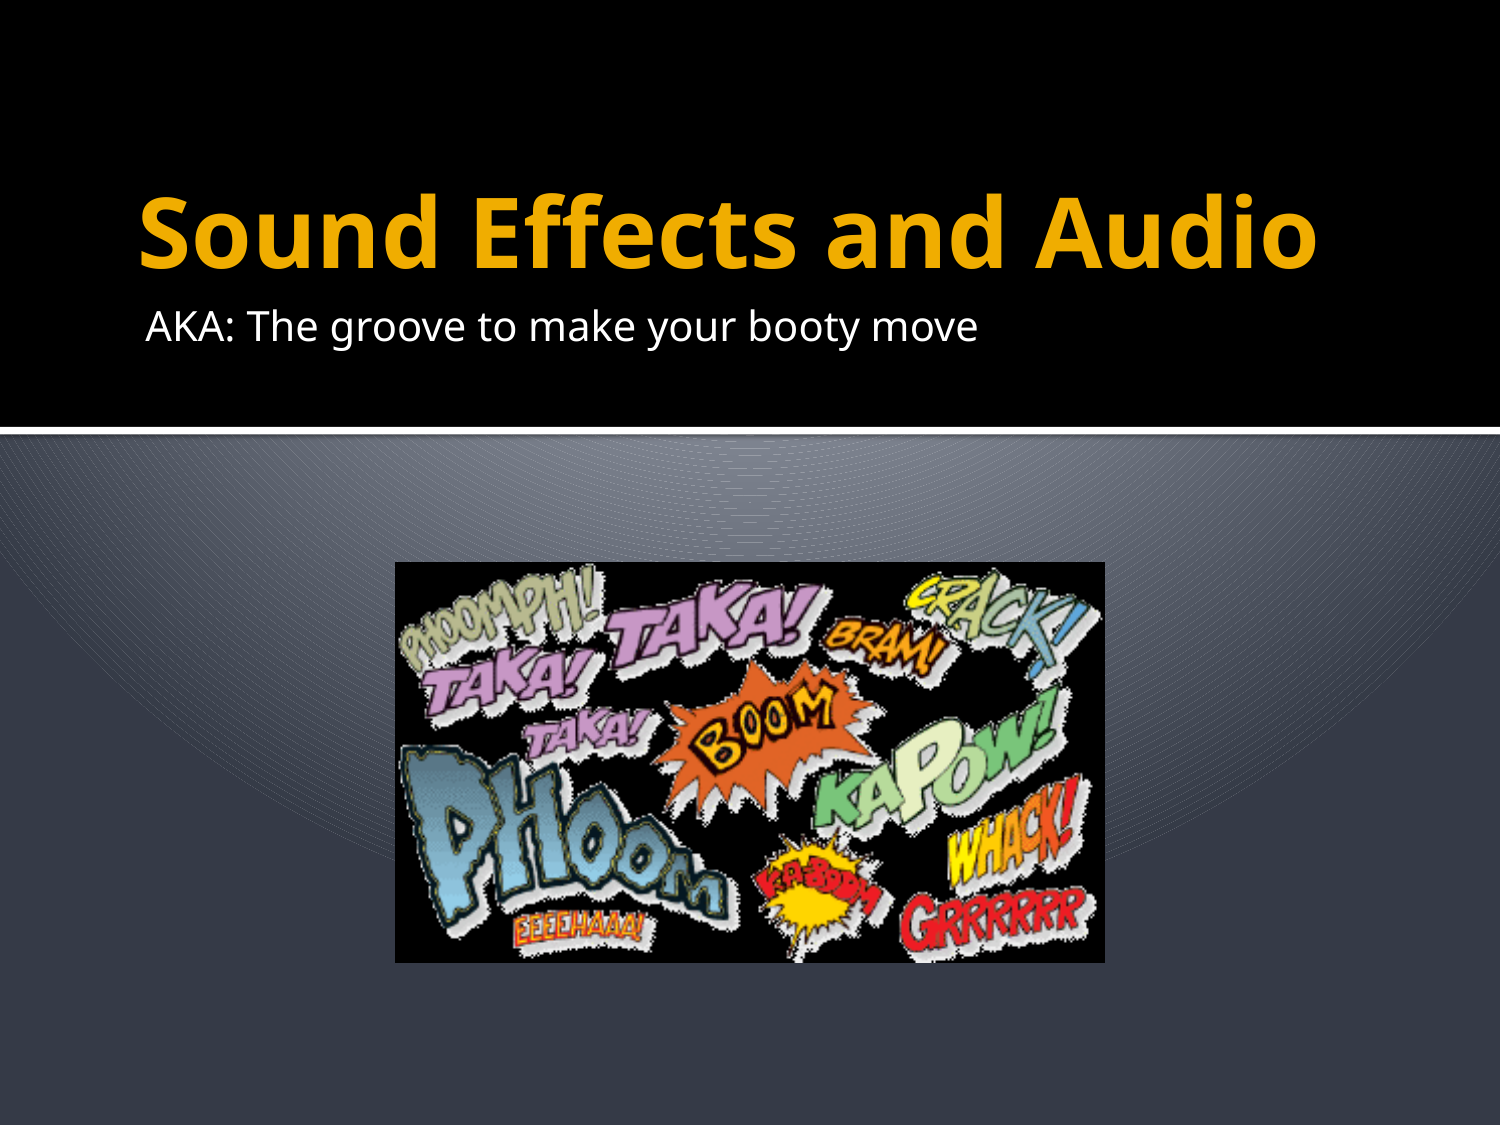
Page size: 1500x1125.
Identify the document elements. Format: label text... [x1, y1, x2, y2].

title Sound Effects and Audio [123, 19, 1438, 288]
picture [395, 562, 1105, 963]
list AKA: The groove to make your booty move [121, 299, 1438, 413]
